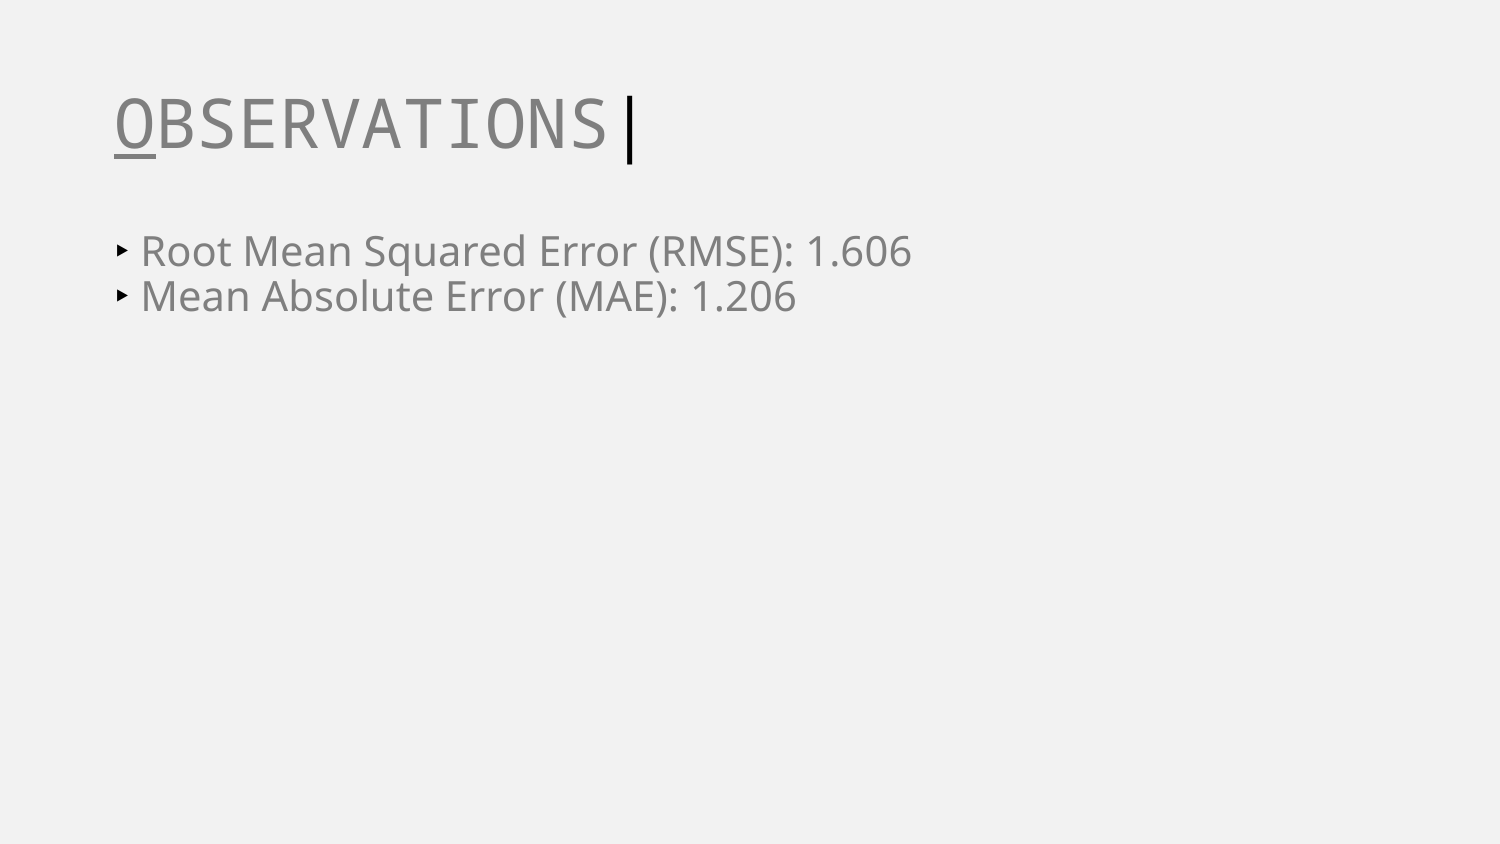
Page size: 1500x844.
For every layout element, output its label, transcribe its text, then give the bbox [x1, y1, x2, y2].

title OBSERVATIONS| [103, 44, 1397, 208]
list ‣ Root Mean Squared Error (RMSE): 1.606 ‣ Mean Absolute Error (MAE): 1.206 [103, 224, 1397, 760]
